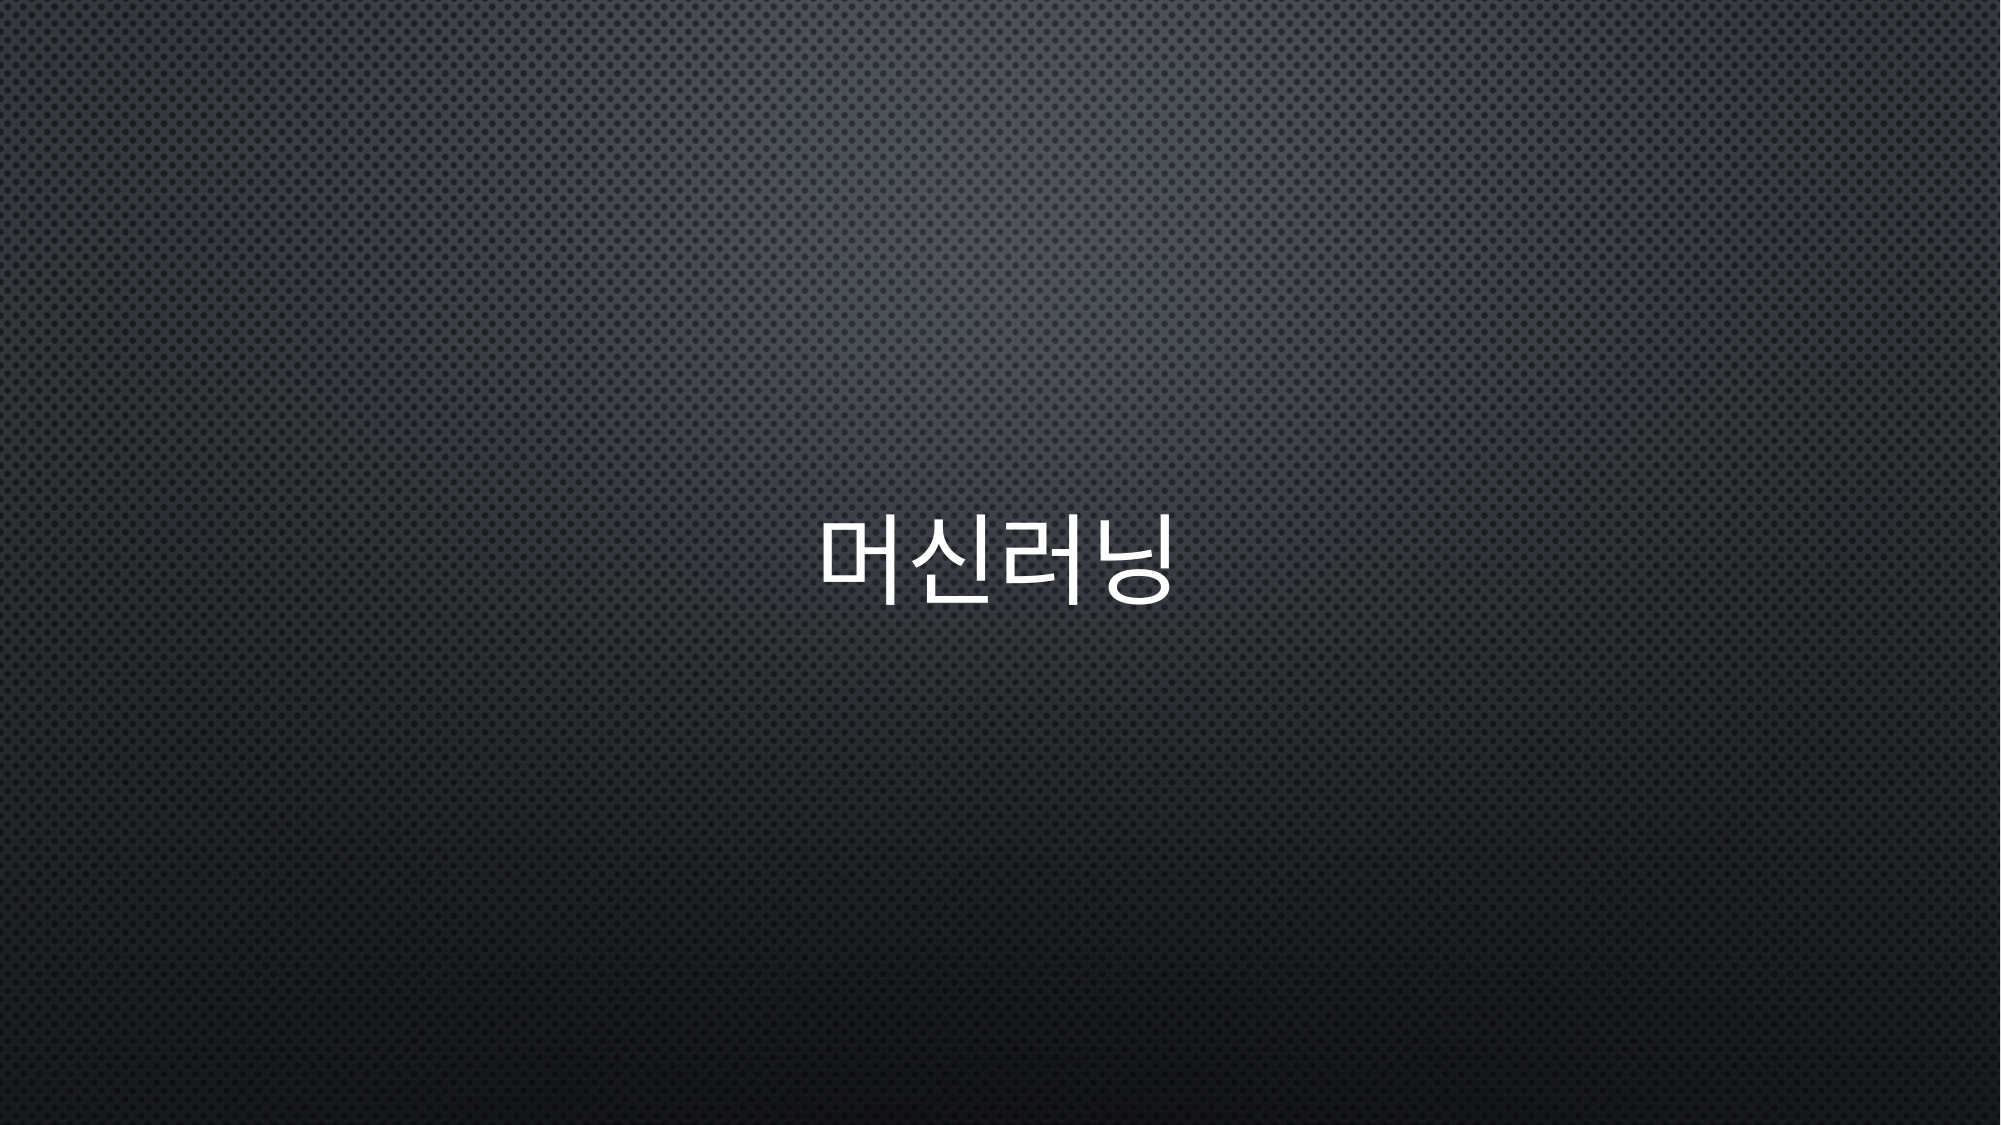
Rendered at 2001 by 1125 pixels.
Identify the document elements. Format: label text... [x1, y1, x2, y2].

title 머신러닝 [287, 99, 1711, 625]
